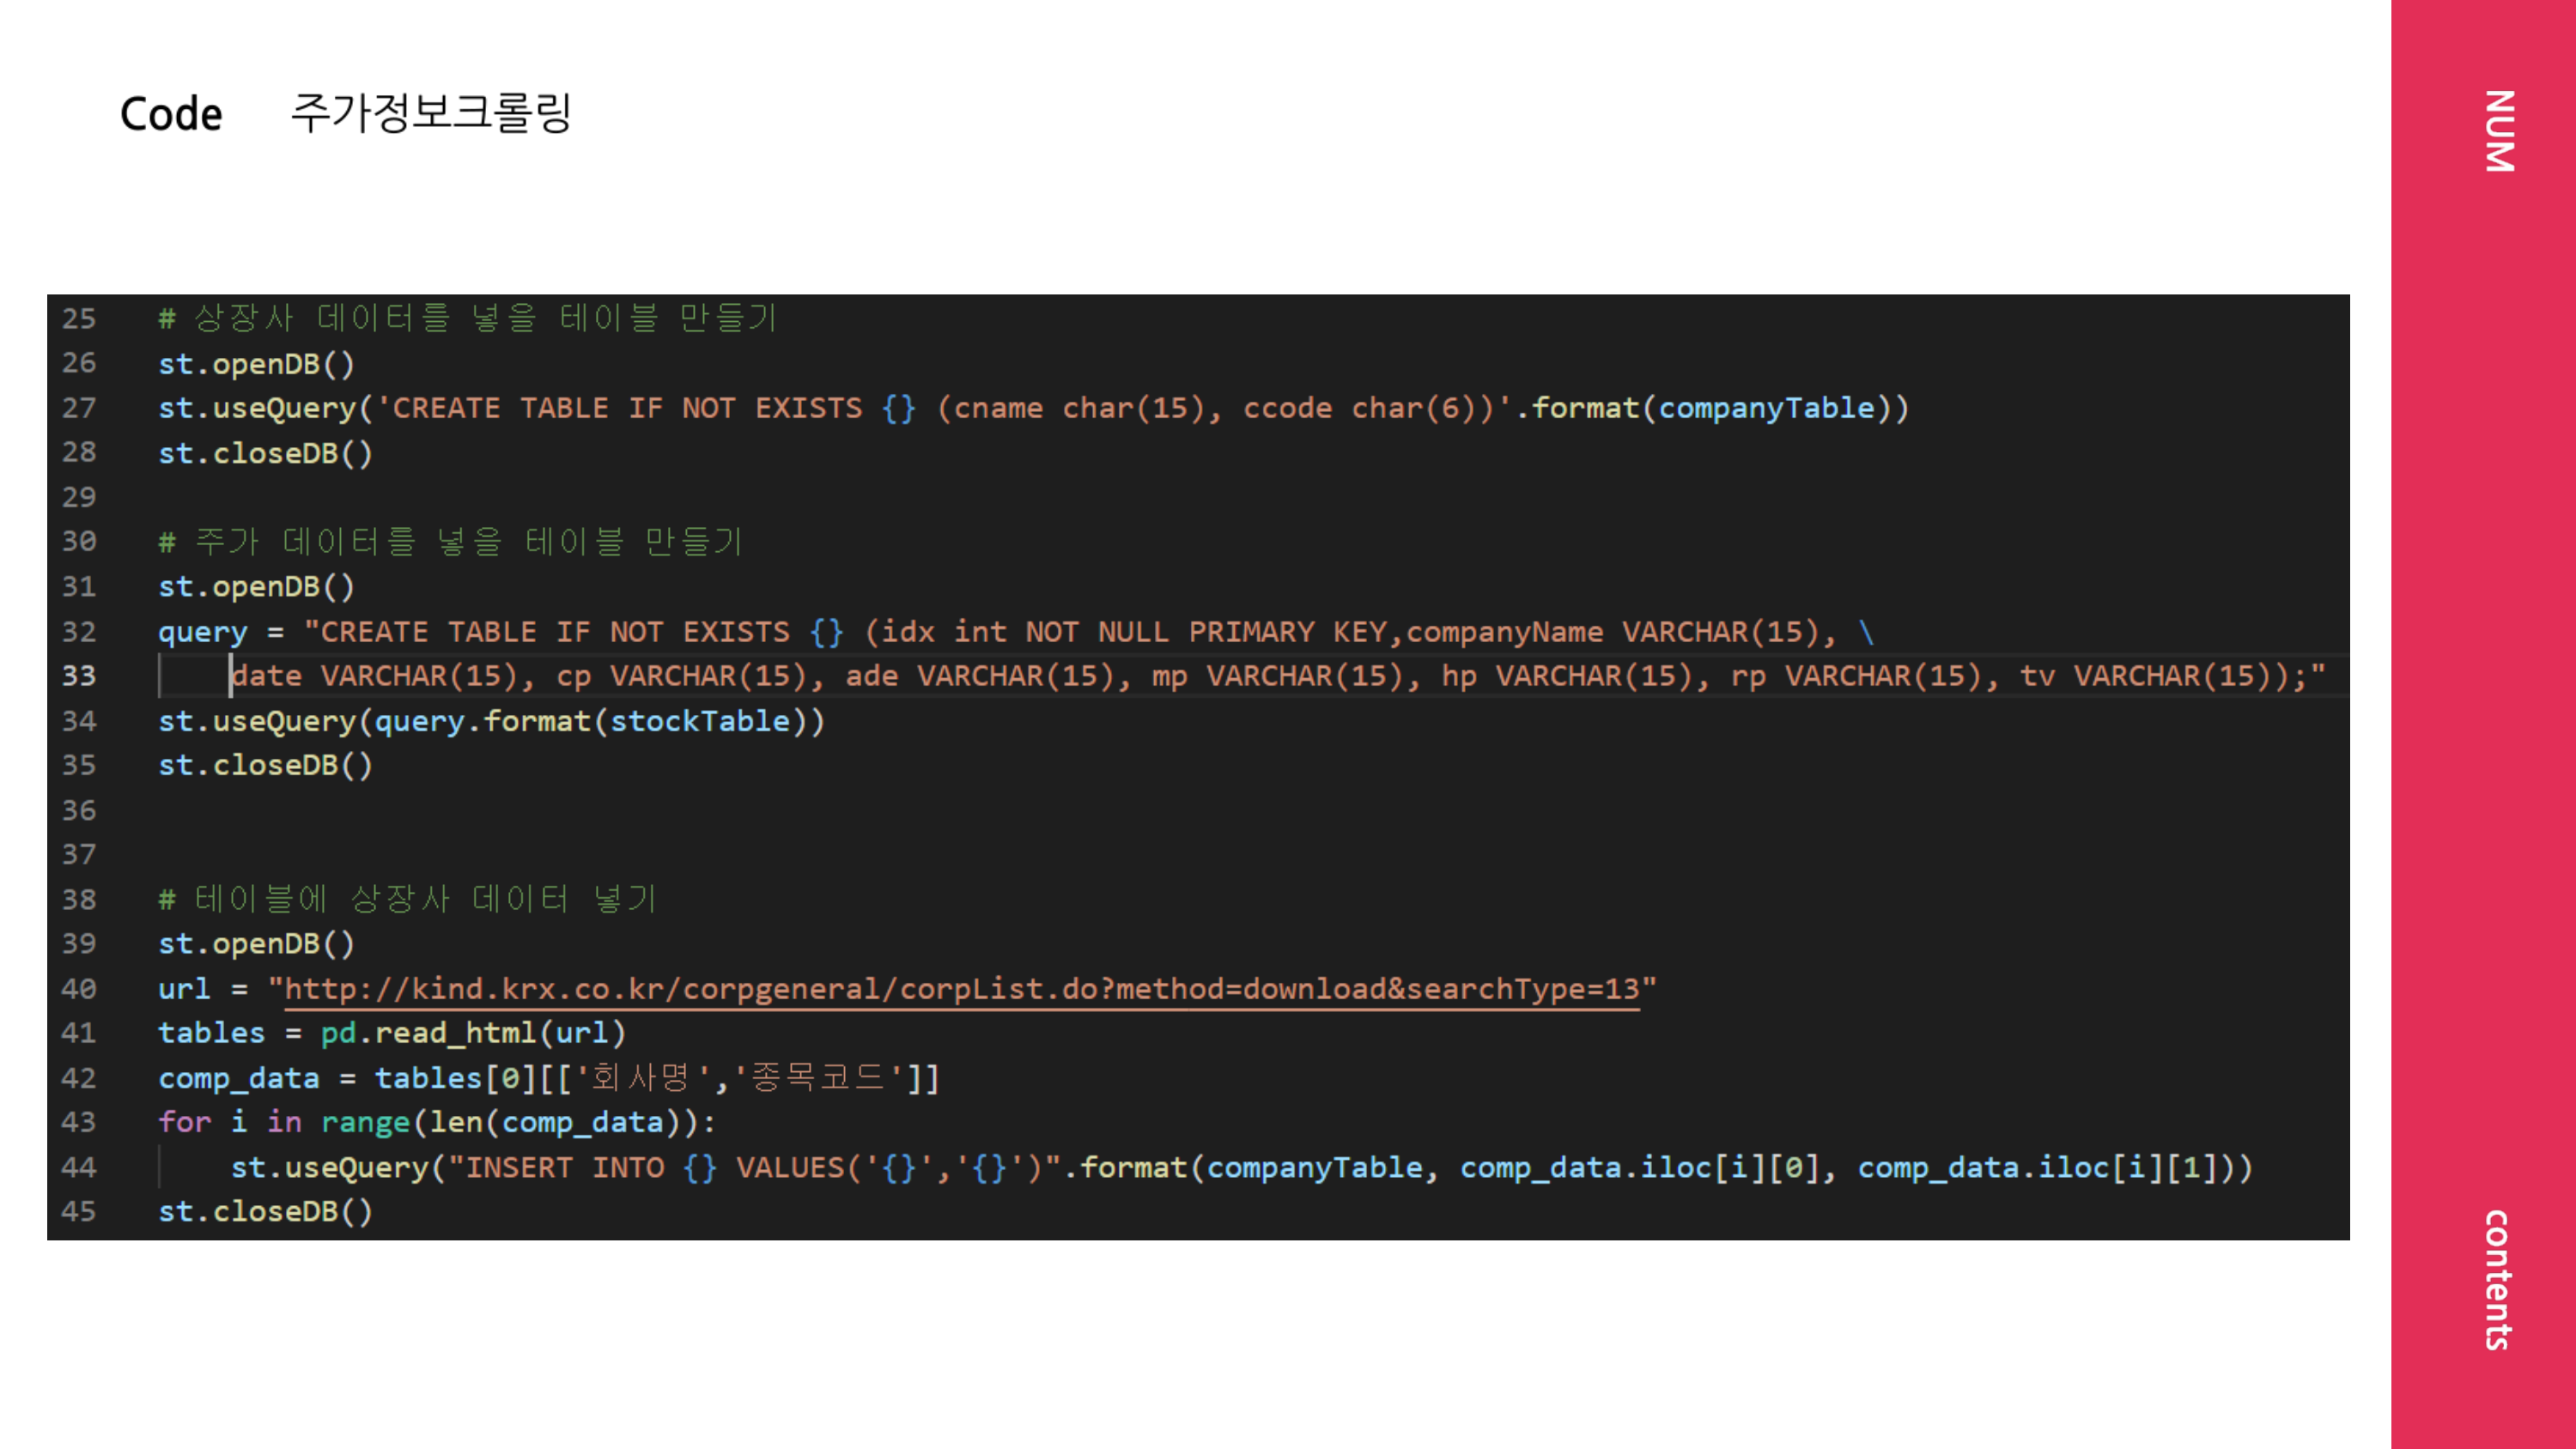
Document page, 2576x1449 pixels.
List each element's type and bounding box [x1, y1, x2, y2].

text_box [2391, 0, 2576, 1449]
picture [284, 76, 588, 154]
picture [47, 294, 2350, 1240]
picture [112, 76, 241, 150]
text_box [2475, 88, 2526, 1352]
